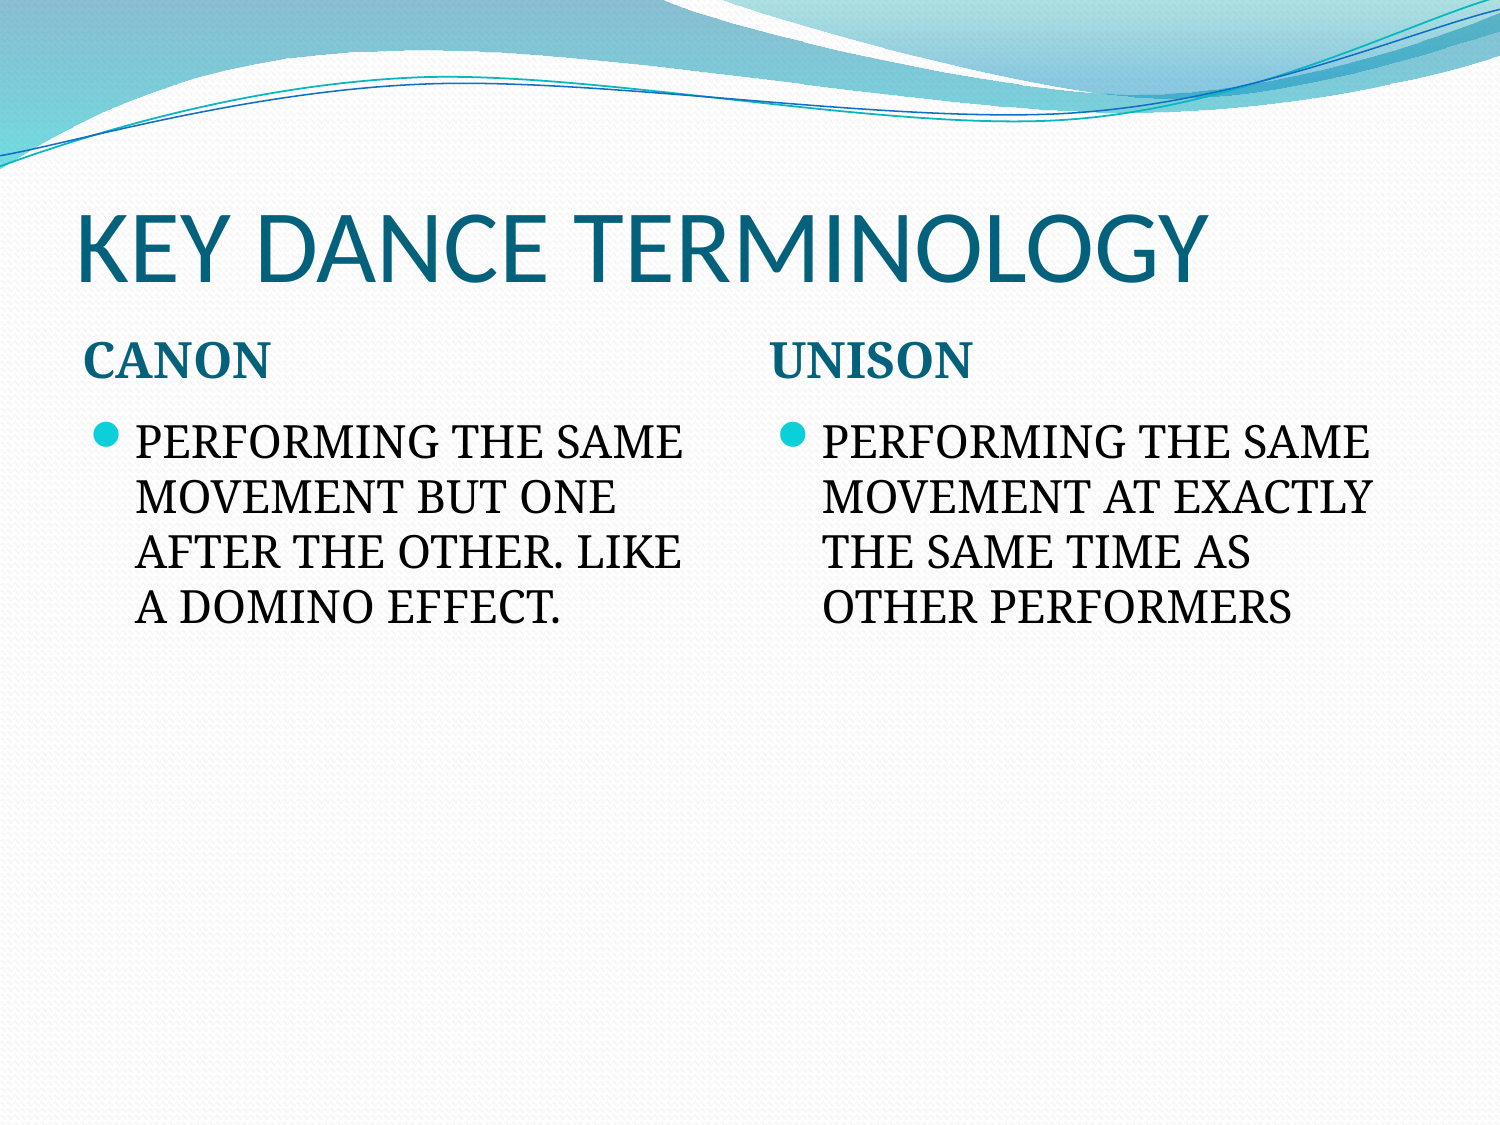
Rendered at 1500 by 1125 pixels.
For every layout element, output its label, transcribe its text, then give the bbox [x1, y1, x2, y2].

list PERFORMING THE SAME MOVEMENT BUT ONE AFTER THE OTHER. LIKE A DOMINO EFFECT. [75, 412, 738, 1044]
title KEY DANCE TERMINOLOGY [75, 115, 1425, 303]
list PERFORMING THE SAME MOVEMENT AT EXACTLY THE SAME TIME AS OTHER PERFORMERS [761, 412, 1425, 1044]
list UNISON [761, 305, 1425, 412]
list CANON [75, 304, 738, 412]
